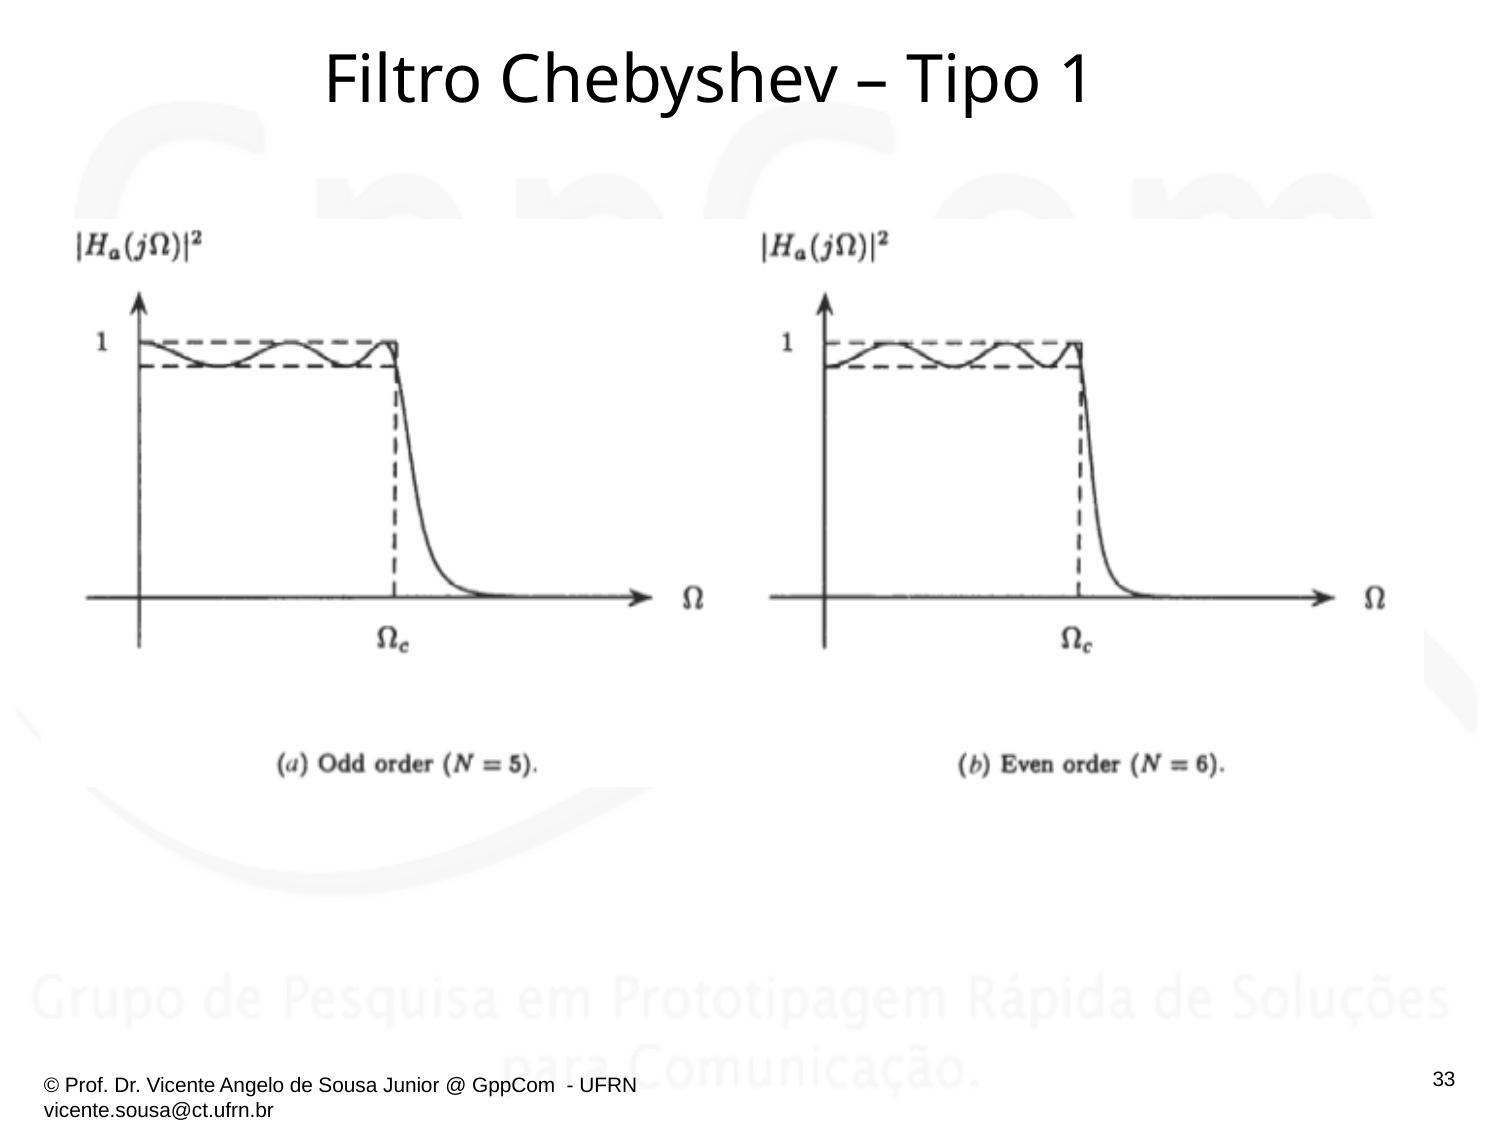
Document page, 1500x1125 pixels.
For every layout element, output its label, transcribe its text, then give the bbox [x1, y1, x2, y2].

picture [41, 219, 1424, 788]
title Filtro Chebyshev – Tipo 1 [29, 7, 1393, 146]
slide_number 33 [1257, 1058, 1471, 1107]
